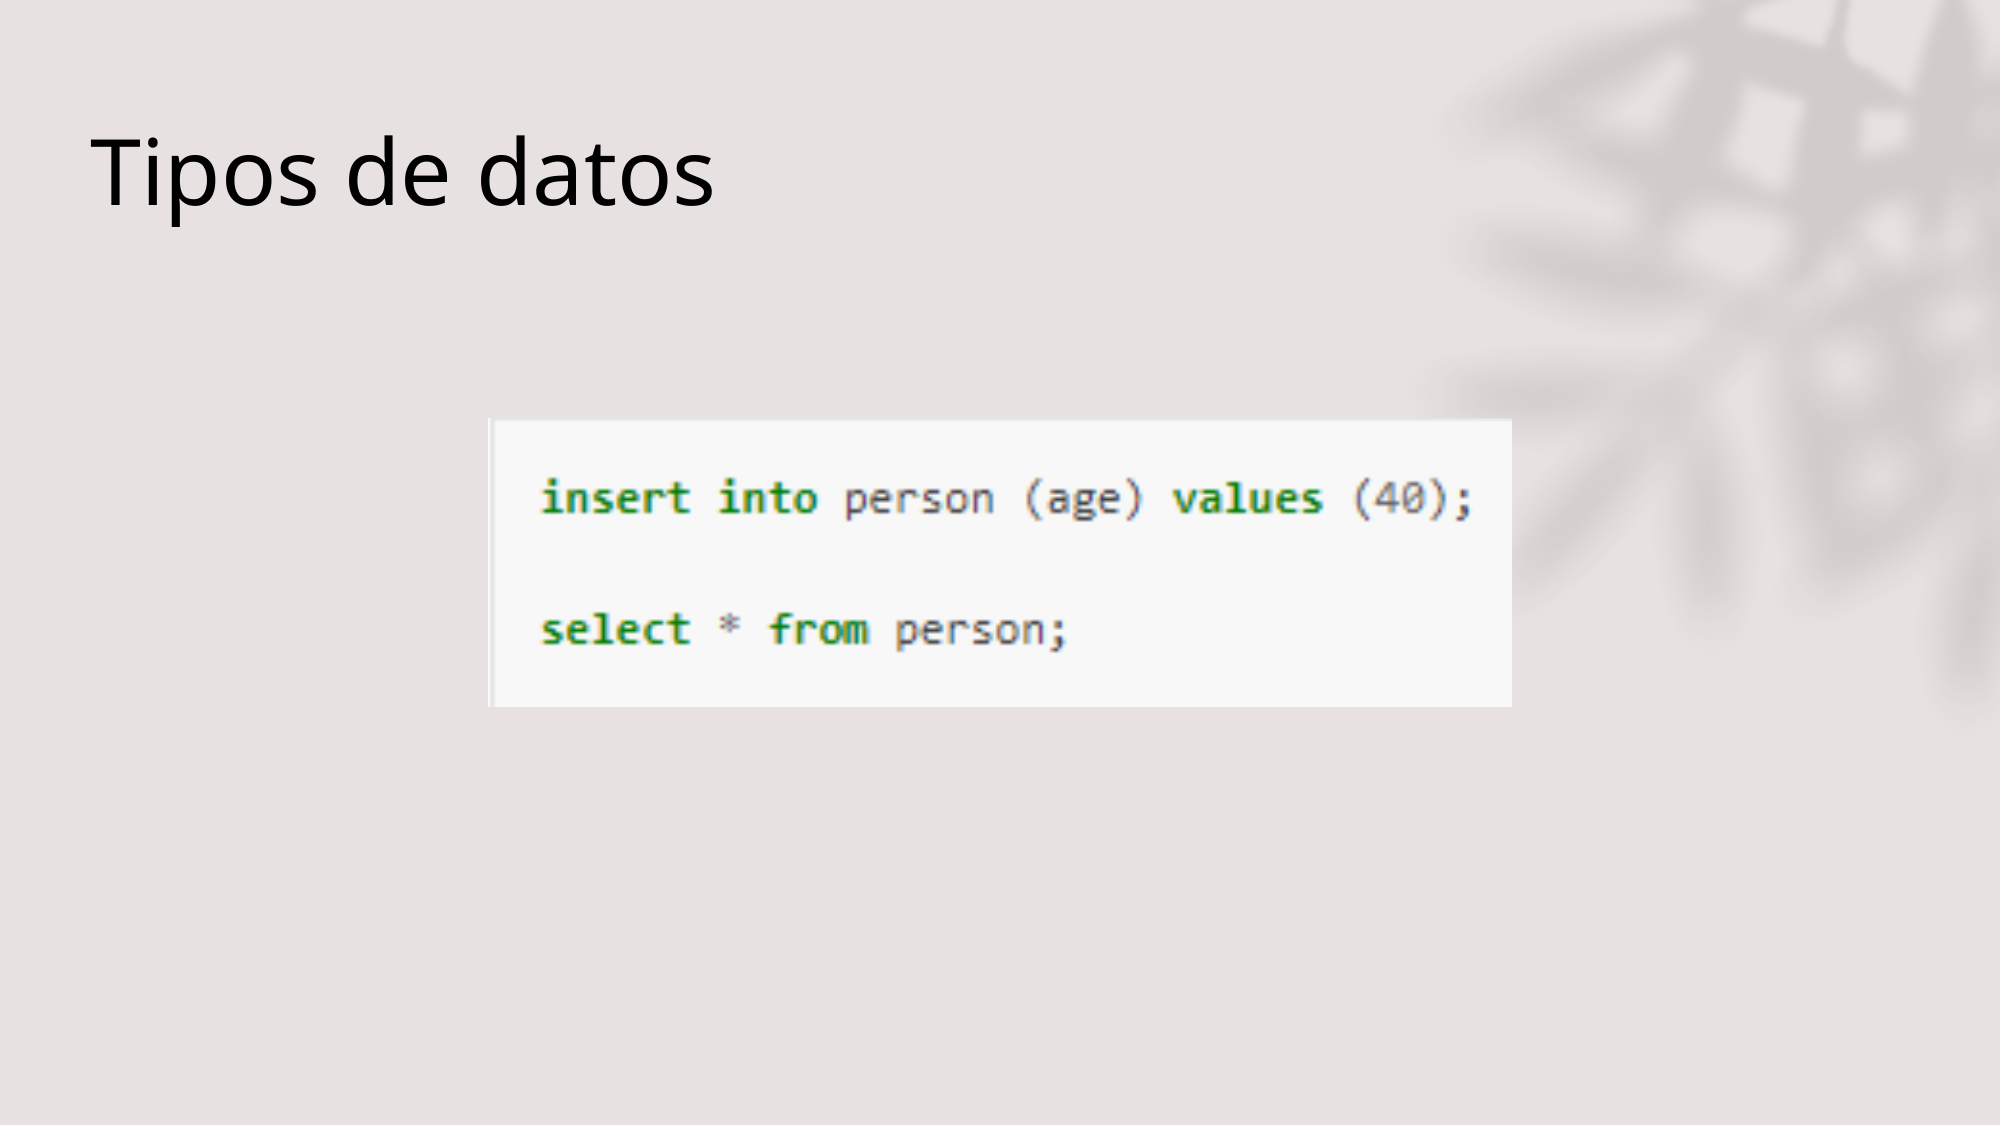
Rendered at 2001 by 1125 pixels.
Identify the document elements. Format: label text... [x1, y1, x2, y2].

picture [487, 418, 1512, 707]
title Tipos de datos [75, 60, 1863, 278]
